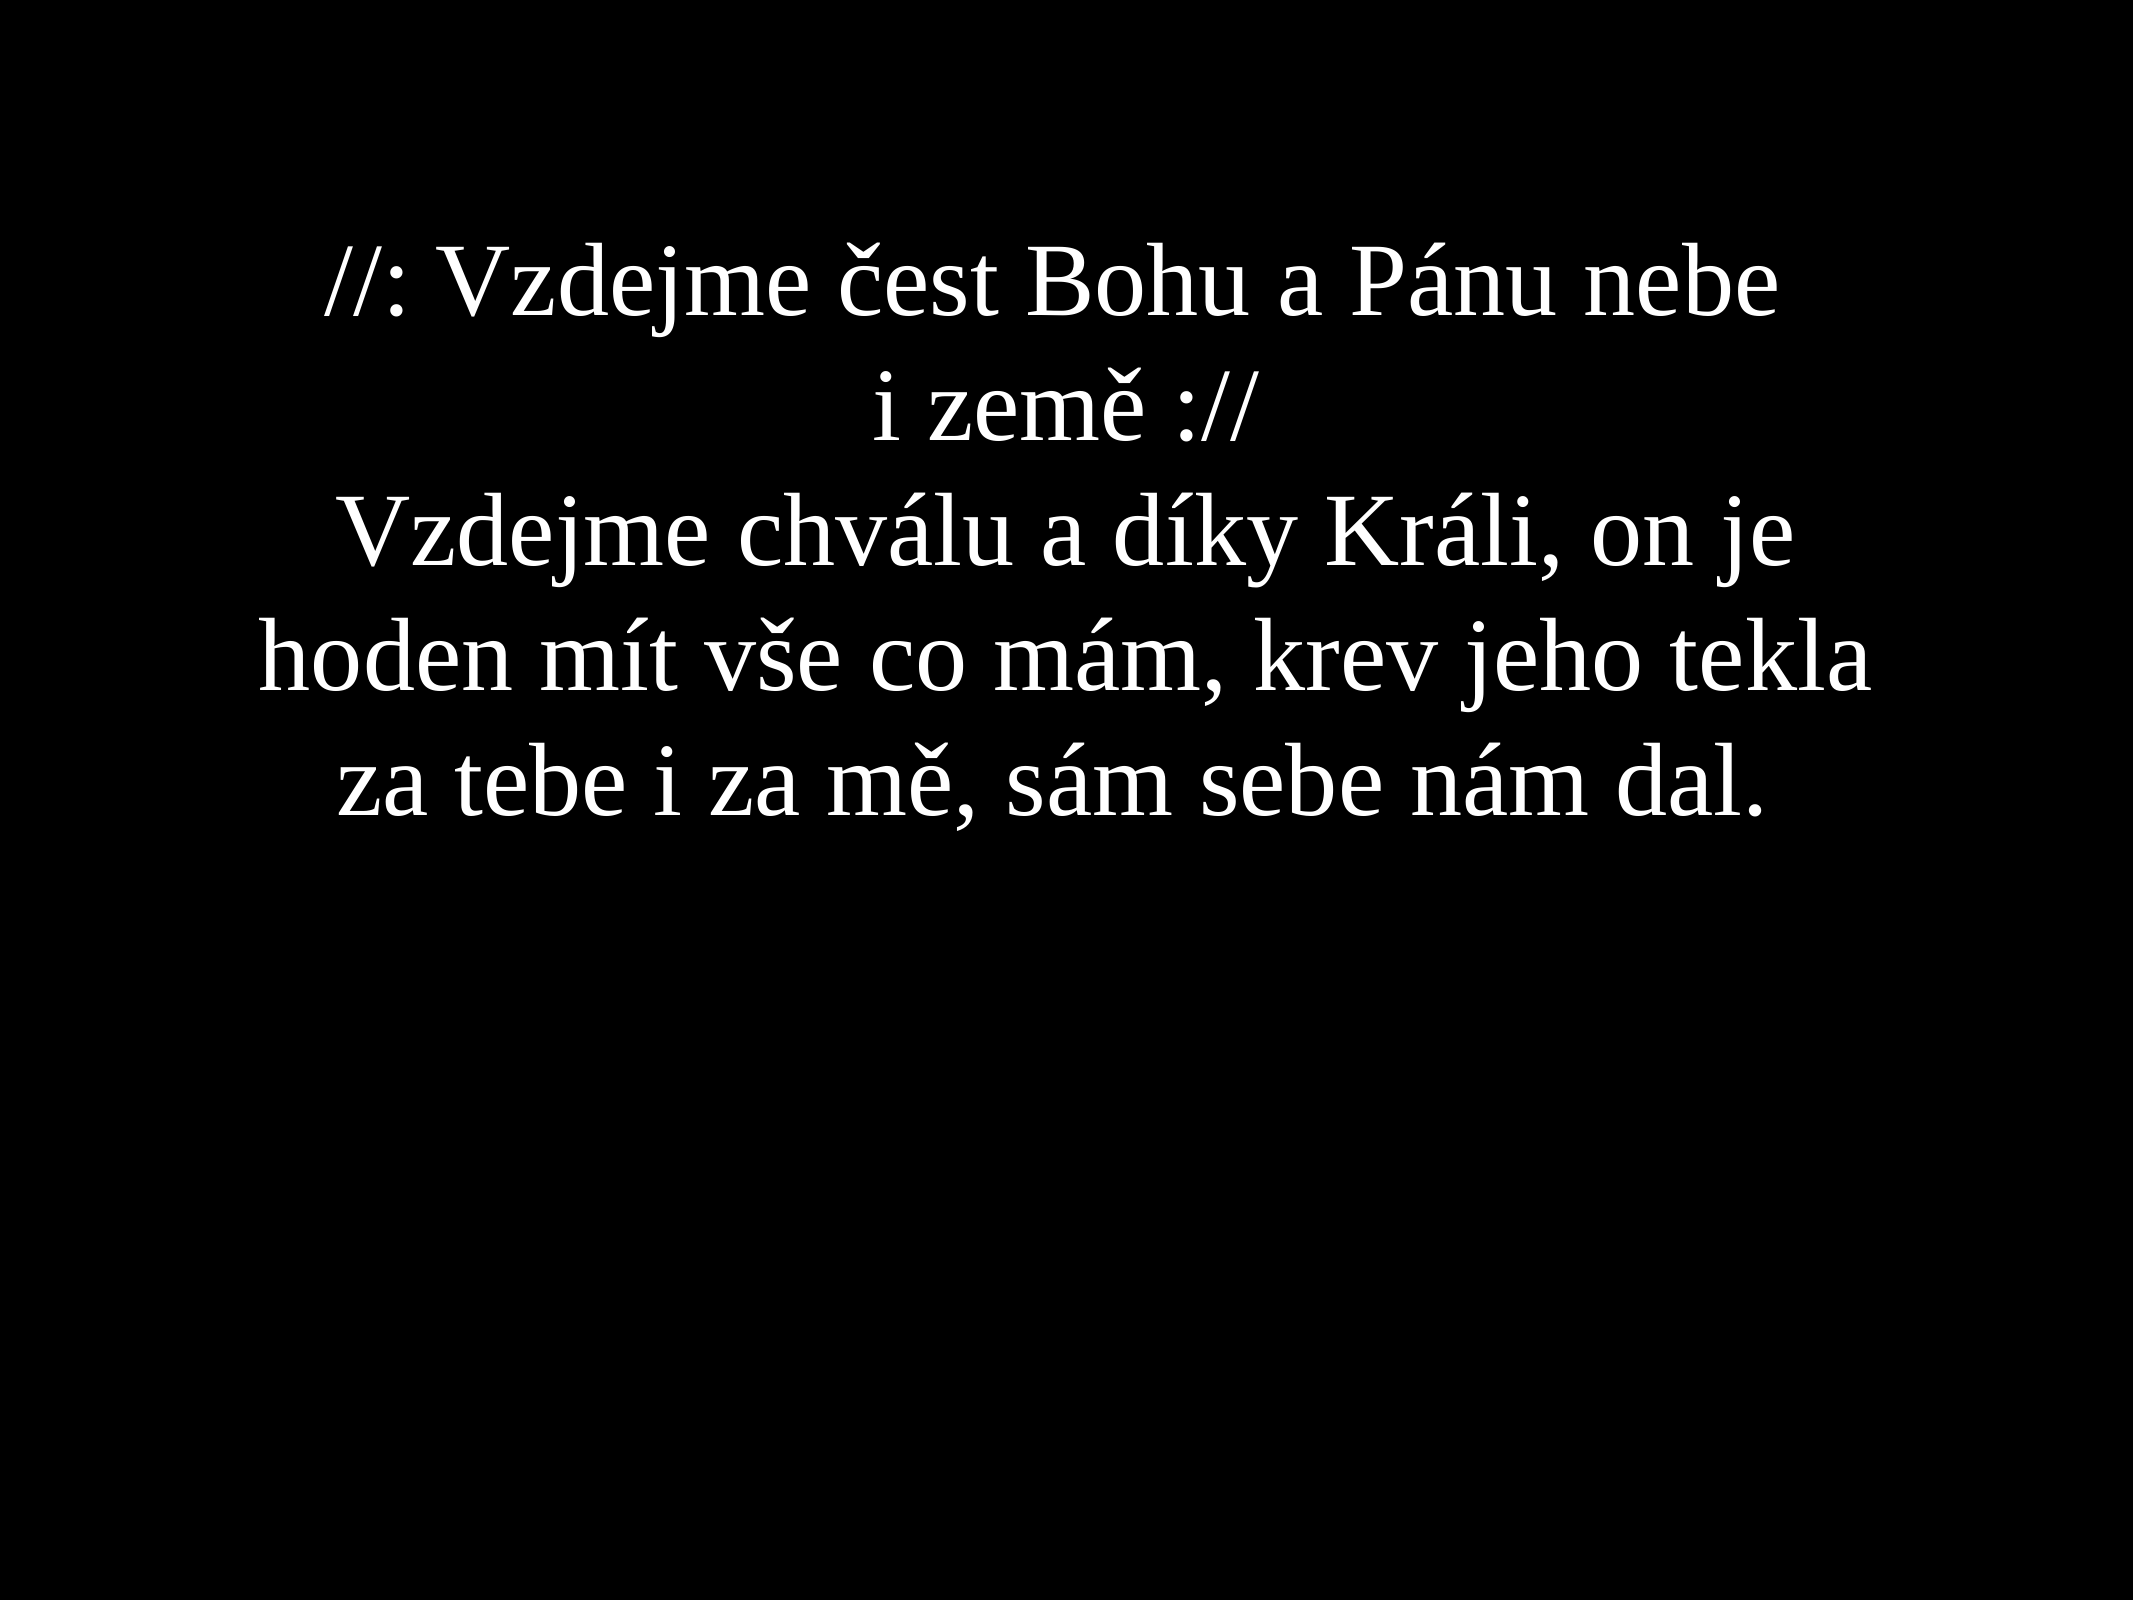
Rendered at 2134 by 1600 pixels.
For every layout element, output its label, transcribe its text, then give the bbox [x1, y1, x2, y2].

title //: Vzdejme čest Bohu a Pánu nebe i země :// Vzdejme chválu a díky Králi, on je hoden mít vše co mám, krev jeho tekla za tebe i za mě, sám sebe nám dal. [207, 41, 1926, 1006]
